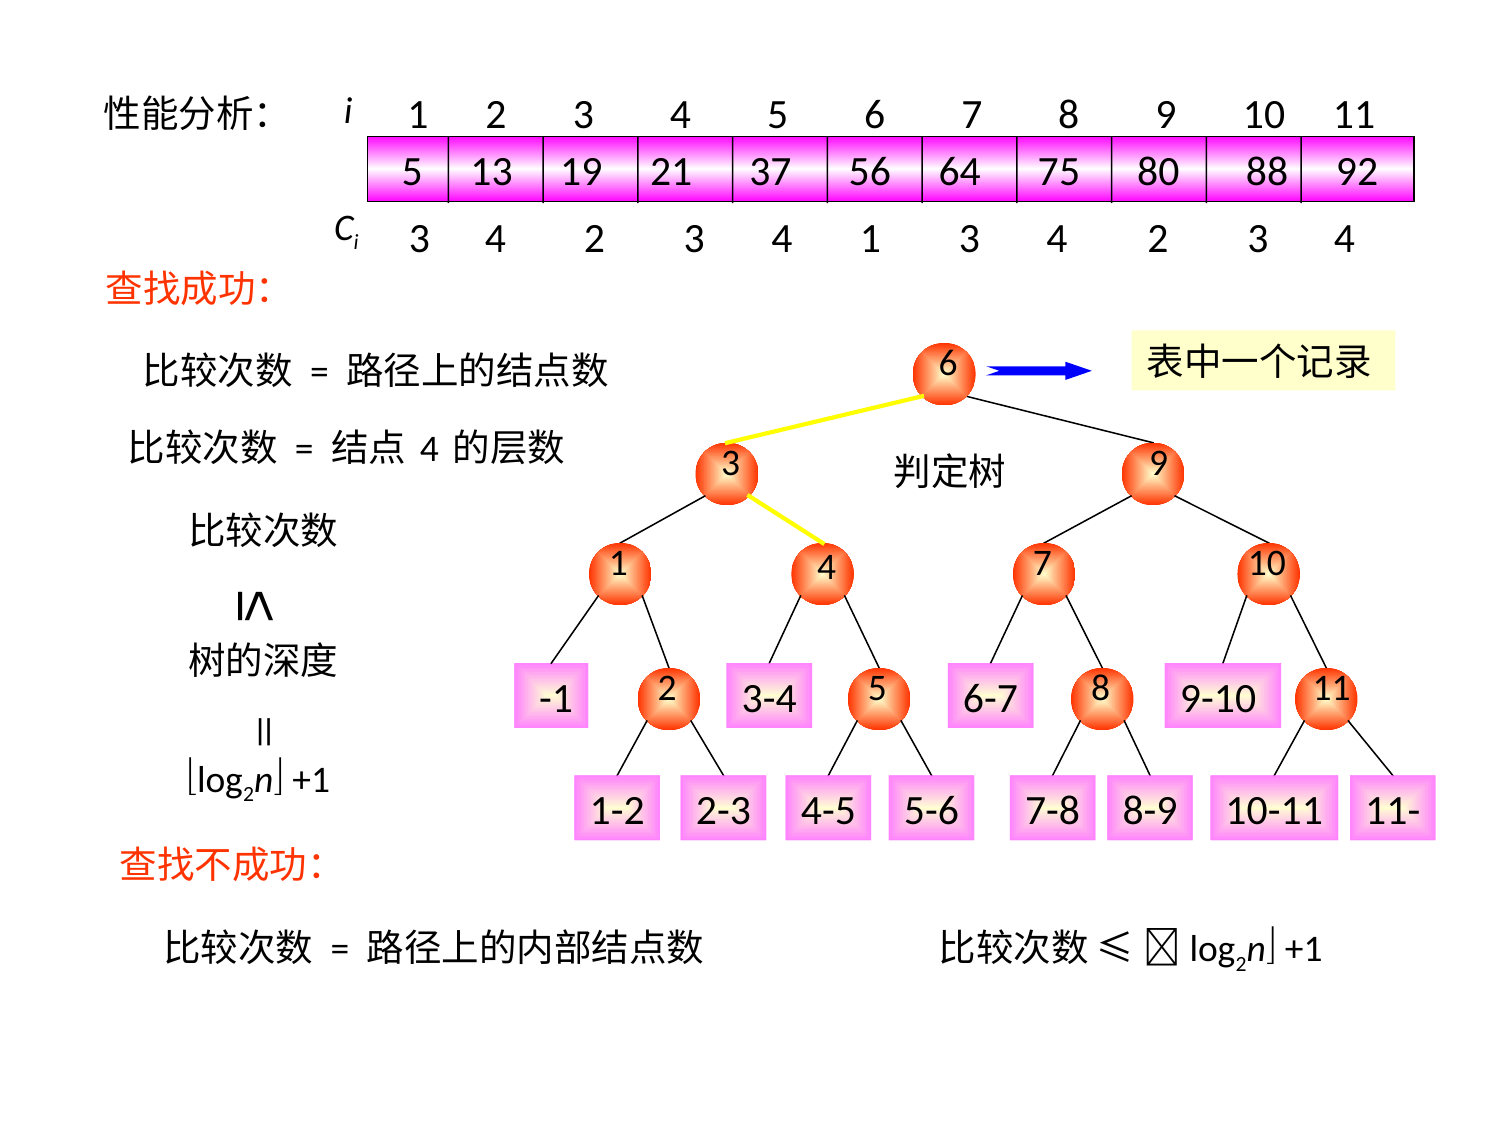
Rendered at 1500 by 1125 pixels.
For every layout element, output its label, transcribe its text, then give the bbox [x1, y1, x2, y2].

text_box 3-4 [726, 663, 813, 728]
text_box 4 [756, 212, 818, 269]
text_box ≤ [218, 575, 304, 638]
text_box i [329, 78, 366, 139]
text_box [690, 720, 724, 776]
text_box 6-7 [947, 663, 1034, 728]
text_box 比较次数 = 结点 4 的层数 [112, 416, 590, 483]
text_box 5-6 [888, 775, 975, 841]
text_box Ci [319, 195, 383, 262]
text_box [749, 495, 823, 544]
text_box 4 [1318, 212, 1380, 269]
text_box 4 [469, 212, 531, 269]
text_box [1290, 595, 1327, 654]
text_box 3 [668, 212, 730, 269]
text_box 2-3 [680, 775, 767, 841]
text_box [1012, 530, 1081, 606]
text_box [844, 595, 880, 656]
text_box 1-2 [574, 775, 660, 841]
text_box 3 [1232, 212, 1294, 269]
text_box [1348, 720, 1394, 776]
text_box 4 [1031, 212, 1093, 269]
text_box 比较次数 = 路径上的内部结点数 [148, 916, 729, 977]
text_box 查找成功： [90, 257, 317, 318]
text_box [695, 429, 770, 506]
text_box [642, 595, 670, 653]
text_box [1121, 429, 1198, 506]
text_box 4-5 [785, 775, 872, 841]
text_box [1274, 720, 1305, 776]
text_box 3 [943, 212, 1005, 269]
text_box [1124, 720, 1151, 776]
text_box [791, 534, 866, 610]
text_box 性能分析： [88, 82, 316, 143]
text_box 10-11 [1210, 775, 1339, 841]
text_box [1222, 595, 1247, 664]
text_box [726, 396, 922, 443]
text_box [990, 361, 1092, 380]
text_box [1289, 655, 1383, 731]
text_box 7-8 [1009, 775, 1096, 841]
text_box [1174, 495, 1269, 544]
text_box 树的深度 [173, 629, 362, 690]
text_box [637, 655, 706, 731]
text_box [617, 720, 647, 776]
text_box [769, 595, 801, 664]
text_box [900, 720, 932, 776]
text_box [1224, 530, 1318, 606]
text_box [620, 495, 705, 544]
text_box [1070, 655, 1140, 731]
text_box 比较次数 ≤ log2n +1 [923, 916, 1355, 983]
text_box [1066, 595, 1103, 657]
text_box ＝ [235, 698, 296, 767]
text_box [912, 330, 987, 406]
text_box 8-9 [1107, 775, 1193, 841]
text_box 3 [393, 212, 455, 269]
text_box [1043, 495, 1132, 544]
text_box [551, 595, 599, 664]
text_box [828, 720, 858, 776]
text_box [847, 655, 916, 731]
text_box 2 [1132, 212, 1194, 269]
text_box 2 [568, 212, 630, 269]
text_box -1 [514, 663, 589, 728]
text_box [966, 396, 1154, 443]
text_box 11- [1350, 775, 1436, 841]
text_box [367, 78, 1414, 204]
text_box 比较次数 [173, 499, 362, 560]
text_box 表中一个记录 [1131, 330, 1396, 391]
text_box 9-10 [1164, 663, 1282, 728]
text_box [1052, 720, 1081, 776]
text_box 查找不成功： [104, 834, 369, 894]
text_box 比较次数 = 路径上的结点数 [127, 339, 633, 400]
text_box log2n +1 [171, 747, 363, 814]
text_box 判定树 [878, 440, 1031, 501]
text_box 1 [844, 212, 906, 269]
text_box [588, 530, 658, 606]
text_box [990, 595, 1023, 664]
